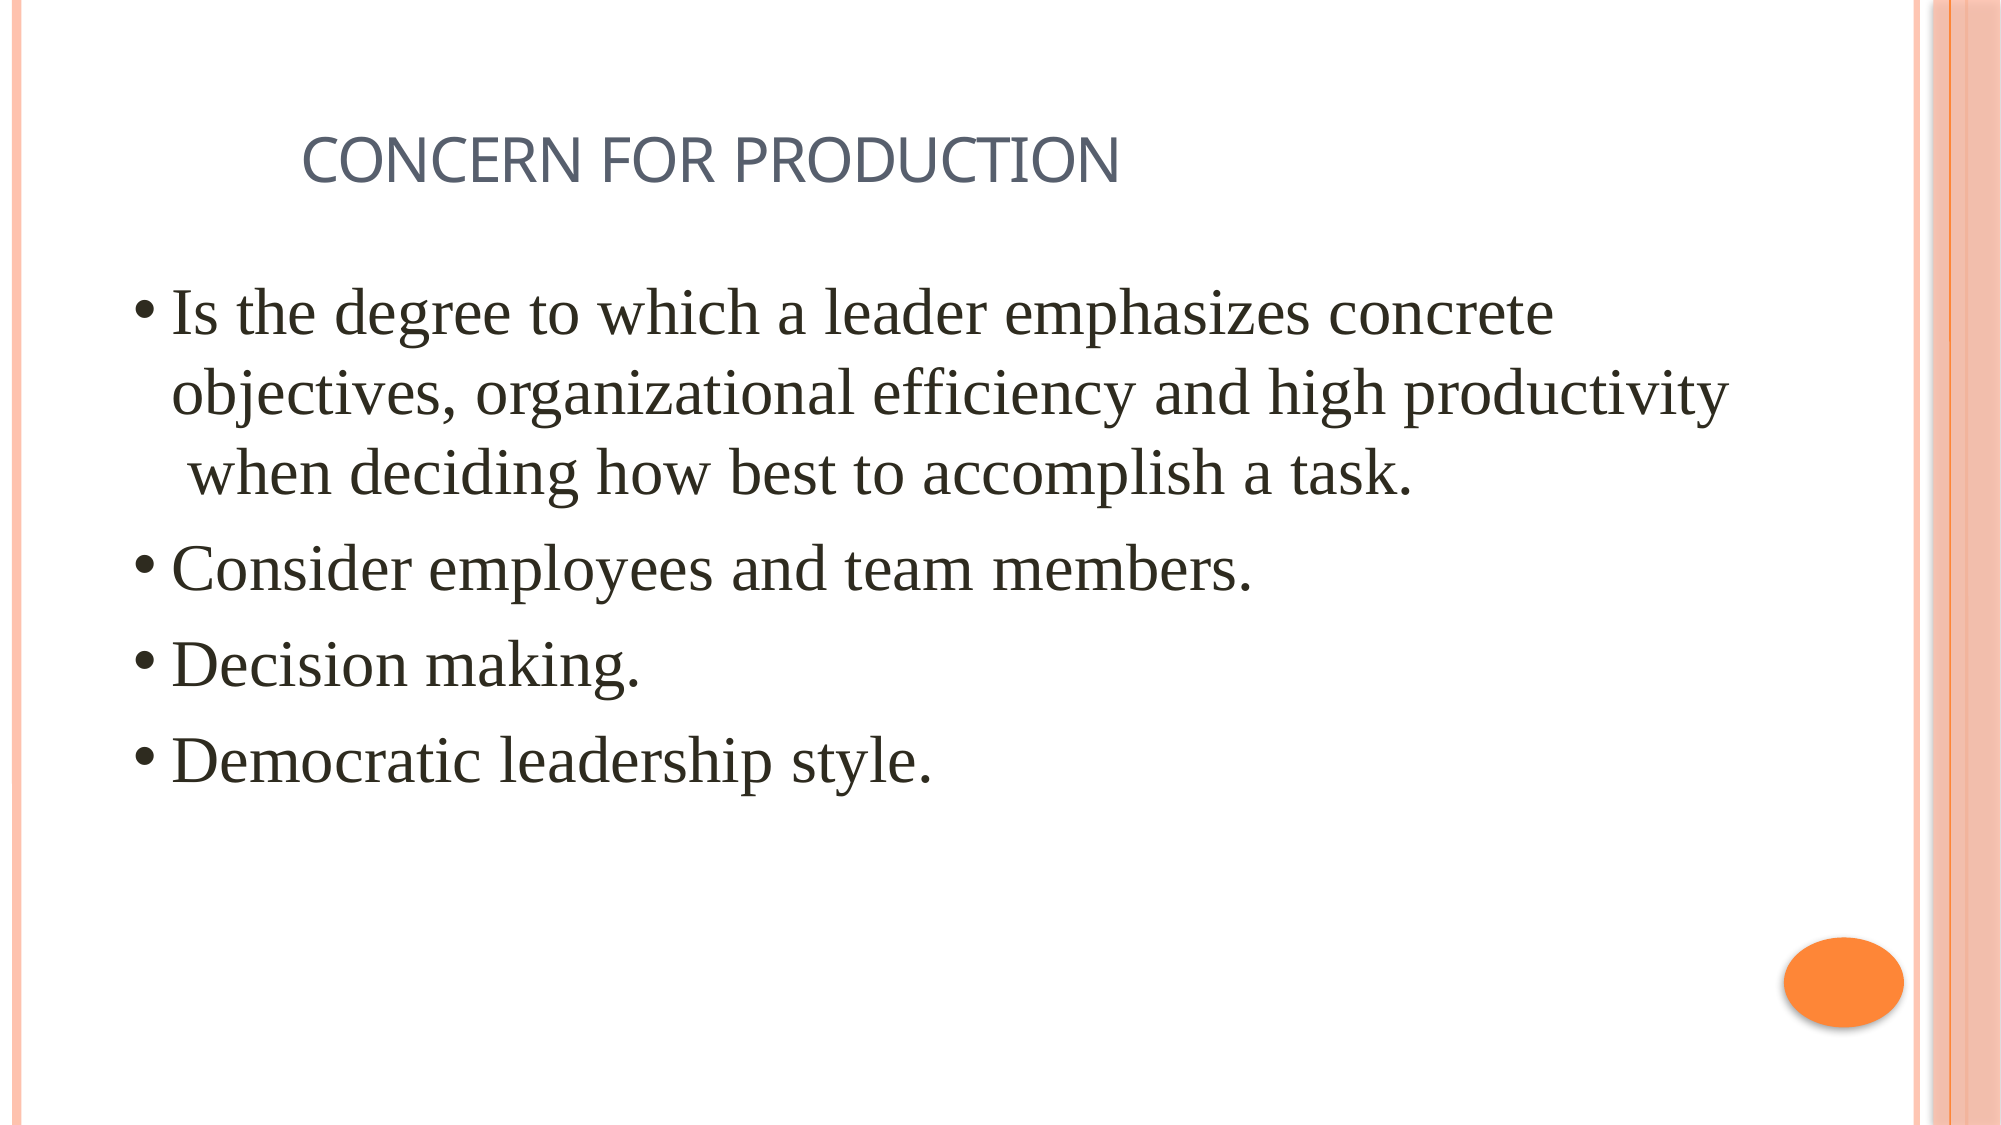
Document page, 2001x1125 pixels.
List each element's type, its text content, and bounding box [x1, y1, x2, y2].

title CONCERN FOR PRODUCTION [298, 5, 1570, 196]
text_box Is the degree to which a leader emphasizes concrete objectives, organizational efficiency and high productivity when deciding how best to accomplish a task. Consider employees and team members. Decision making. Democratic leadership style. [131, 265, 1733, 796]
